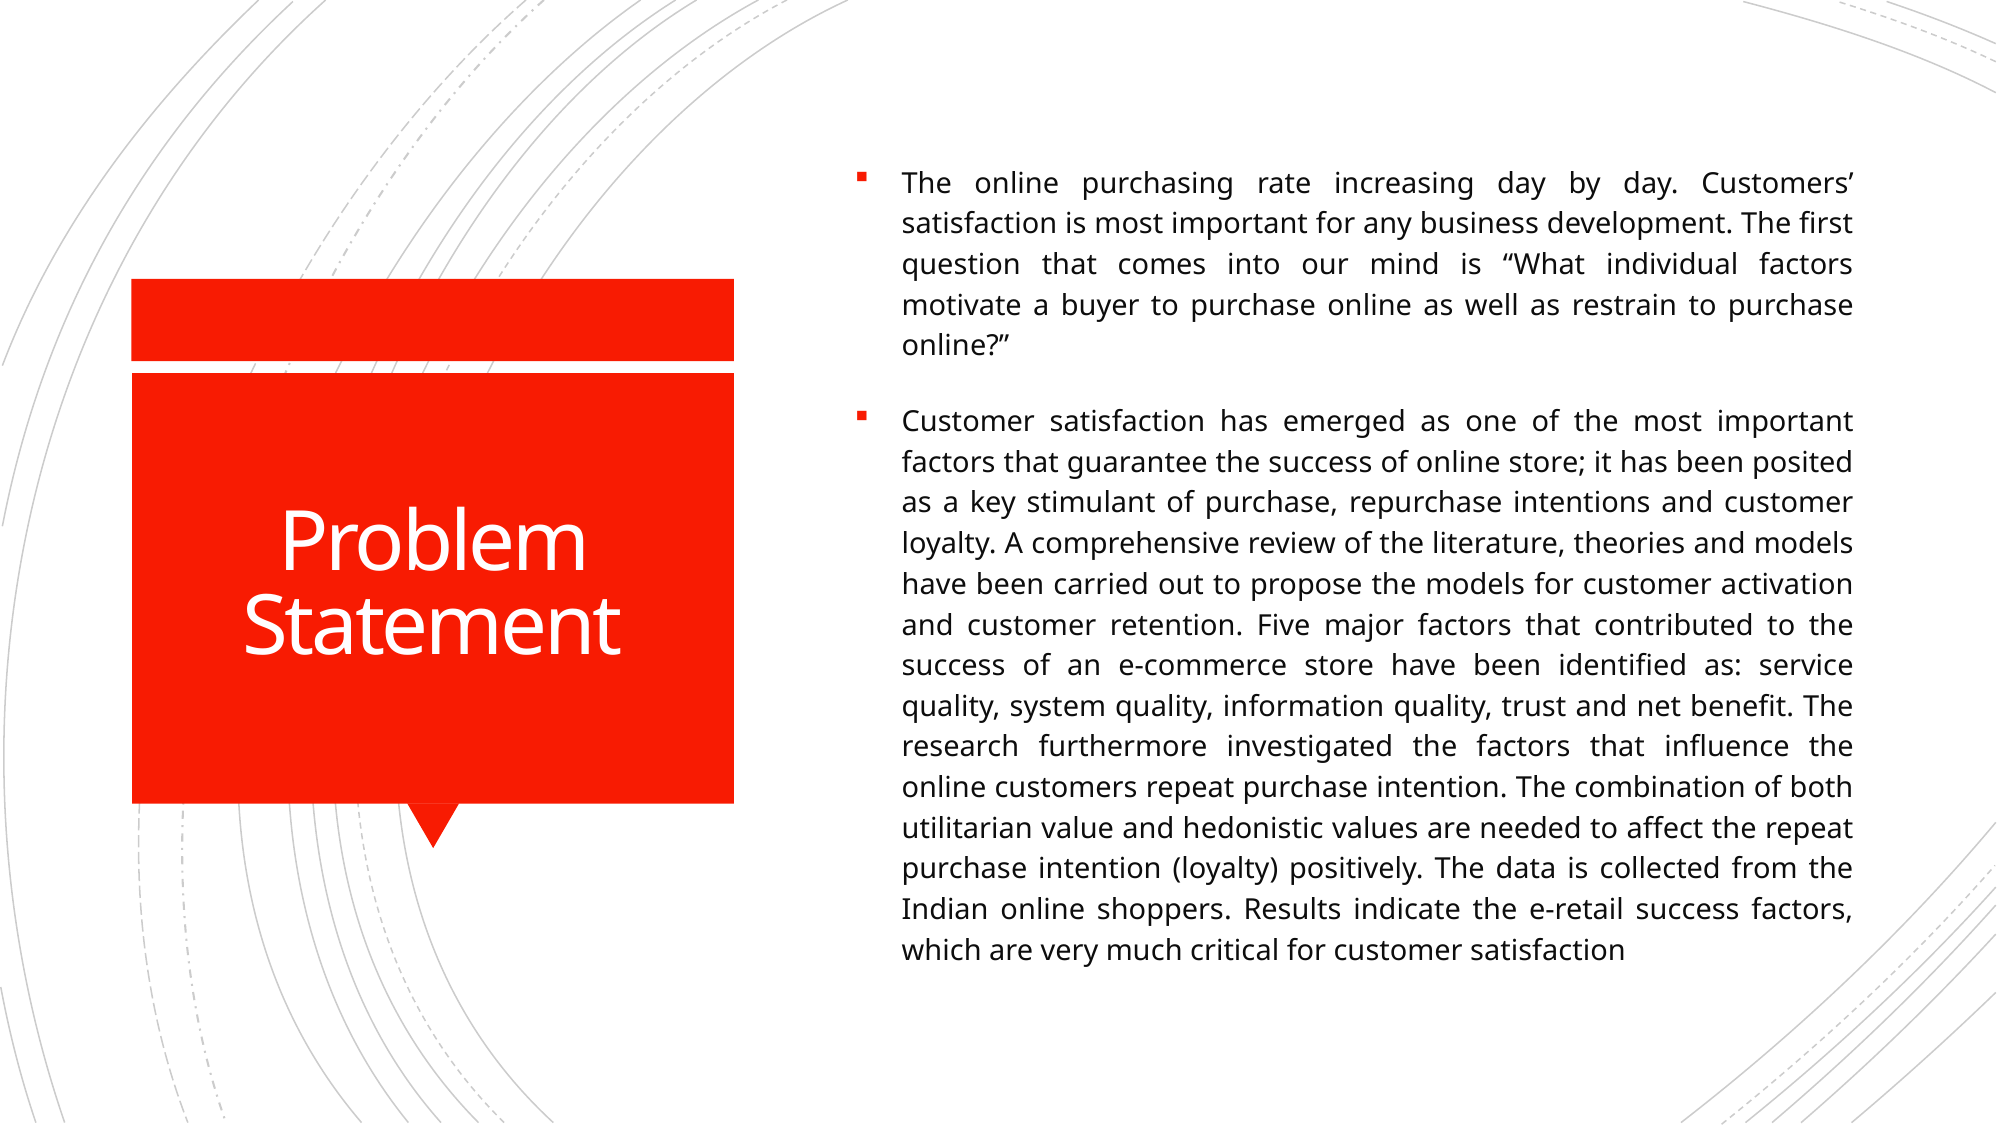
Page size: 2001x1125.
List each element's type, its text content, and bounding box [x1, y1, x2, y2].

list The online purchasing rate increasing day by day. Customers’ satisfaction is most important for any business development. The first question that comes into our mind is “What individual factors motivate a buyer to purchase online as well as restrain to purchase online?” Customer satisfaction has emerged as one of the most important factors that guarantee the success of online store; it has been posited as a key stimulant of purchase, repurchase intentions and customer loyalty. A comprehensive review of the literature, theories and models have been carried out to propose the models for customer activation and customer retention. Five major factors that contributed to the success of an e-commerce store have been identified as: service quality, system quality, information quality, trust and net benefit. The research furthermore investigated the factors that influence the online customers repeat purchase intention. The combination of both utilitarian value and hedonistic values are needed to affect the repeat purchase intention (loyalty) positively. The data is collected from the Indian online shoppers. Results indicate the e-retail success factors, which are very much critical for customer satisfaction [839, 131, 1871, 993]
title Problem Statement [145, 385, 720, 789]
